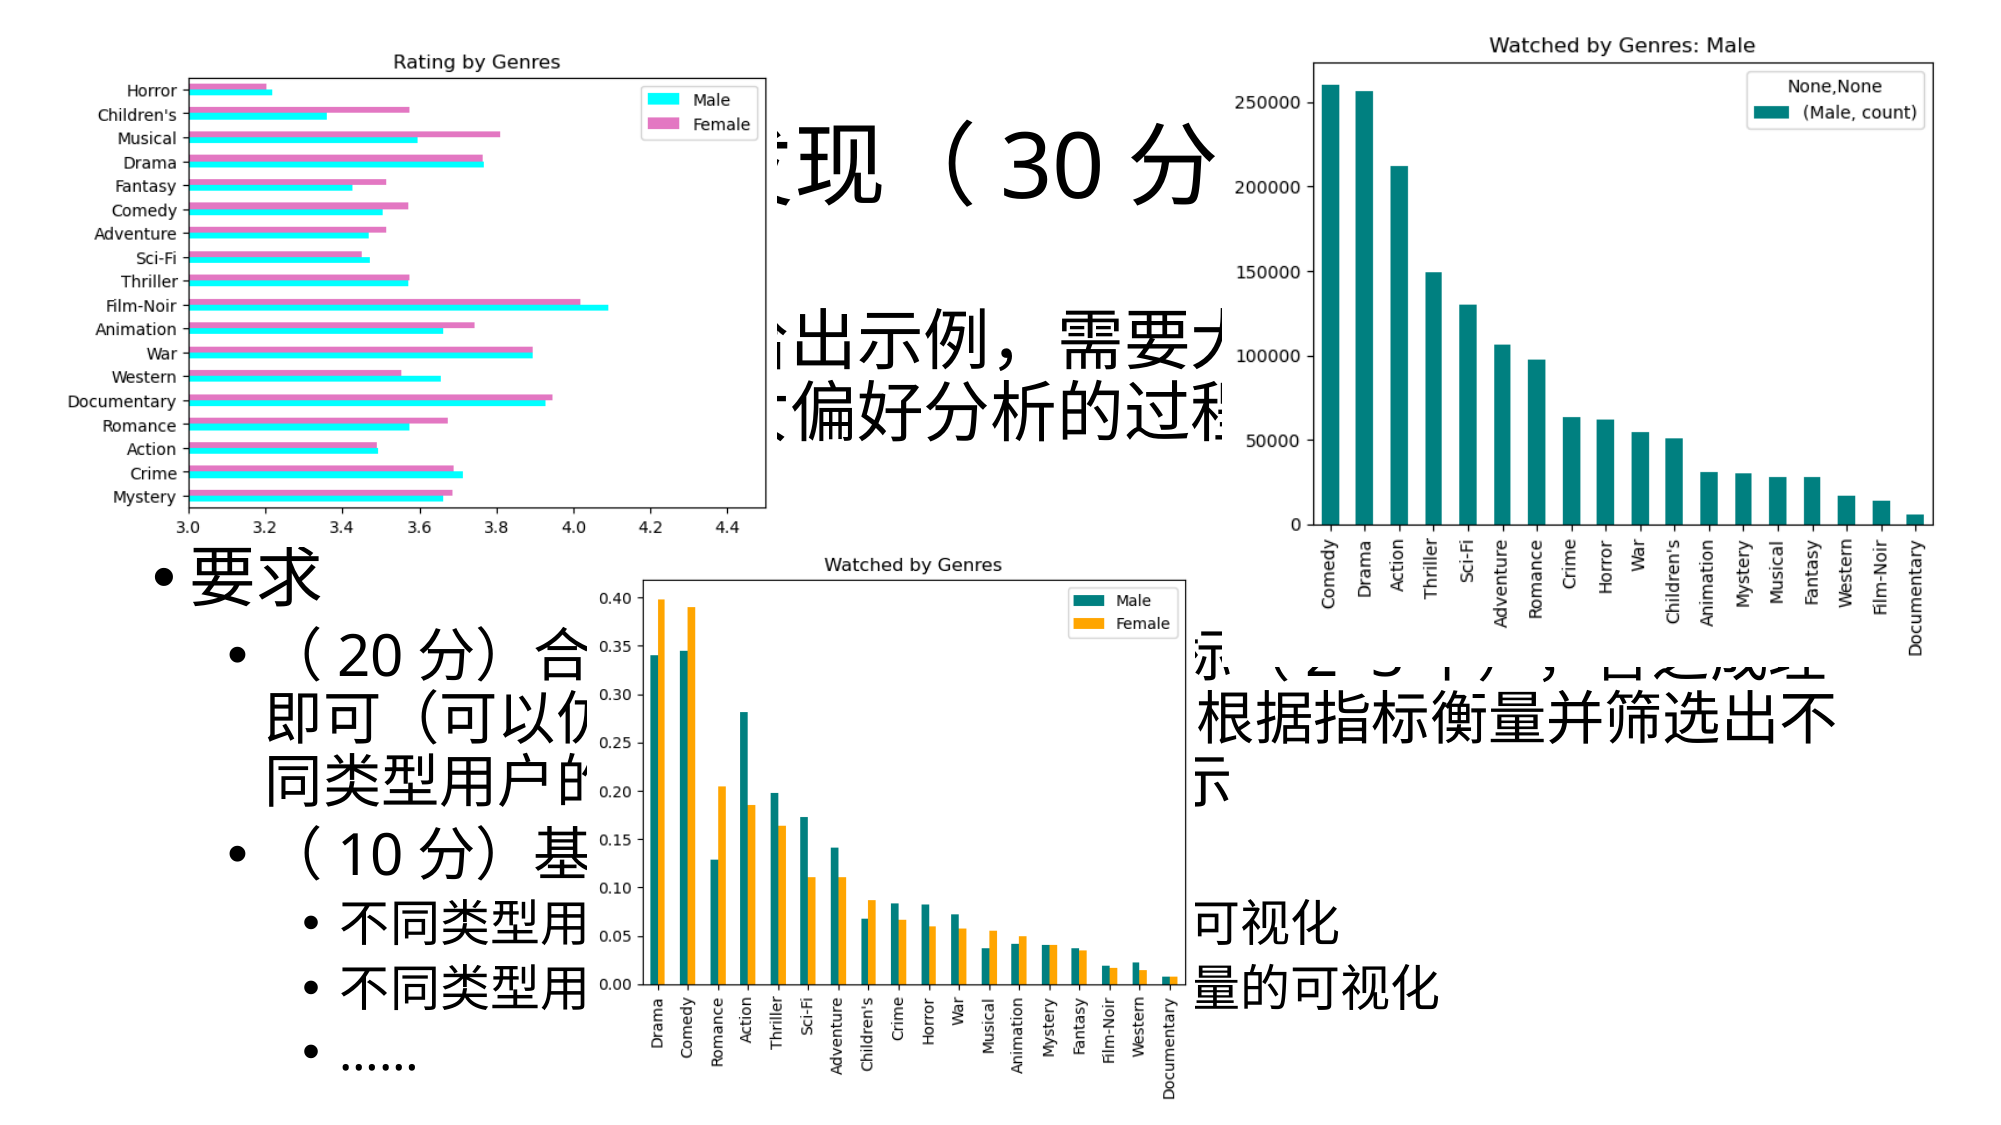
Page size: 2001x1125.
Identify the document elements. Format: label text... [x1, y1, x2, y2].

list 男女偏好分析已经给出示例，需要大家从职业、年龄中选择一个，模仿男女偏好分析的过程，分析不同类型用户的偏好 要求 （20分）合理的衡量偏好程度的指标（2~3个），言之成理即可（可以仿照男女偏好程度），并根据指标衡量并筛选出不同类型用户的前10个电影并进行展示 （10分）基于电影风格的可视化： 不同类型用户对不同类型电影的评分的可视化 不同类型用户对不同类型电影的观看数量的可视化 …… [137, 548, 586, 1105]
picture [56, 43, 1195, 1109]
picture [1222, 25, 1944, 667]
list 男女偏好分析已经给出示例，需要大家从职业、年龄中选择一个，模仿男女偏好分析的过程，分析不同类型用户的偏好 要求 （20分）合理的衡量偏好程度的指标（2~3个），言之成理即可（可以仿照男女偏好程度），并根据指标衡量并筛选出不同类型用户的前10个电影并进行展示 （10分）基于电影风格的可视化： 不同类型用户对不同类型电影的评分的可视化 不同类型用户对不同类型电影的观看数量的可视化 …… [777, 299, 1863, 1105]
title 一、传统偏好发现（30分） [777, 59, 1222, 278]
